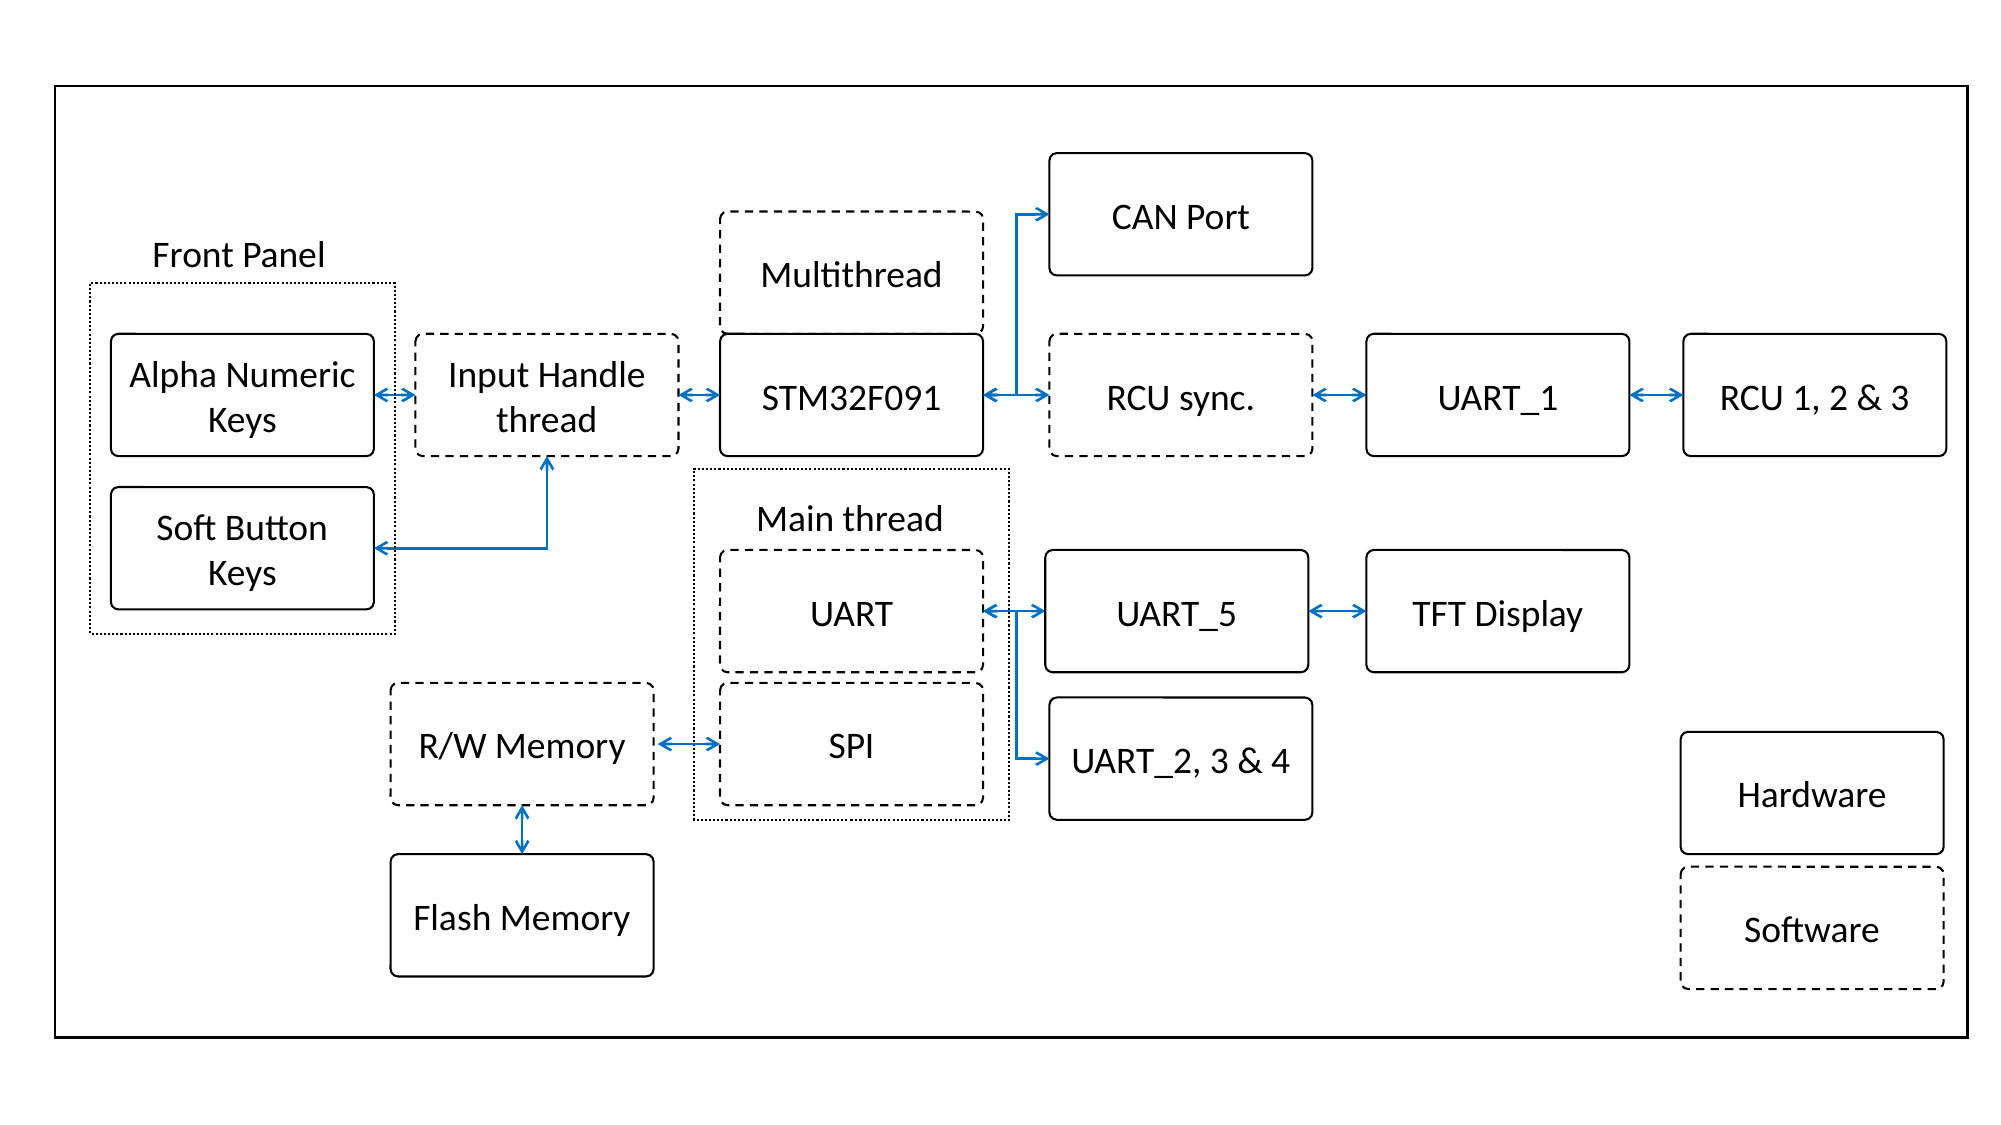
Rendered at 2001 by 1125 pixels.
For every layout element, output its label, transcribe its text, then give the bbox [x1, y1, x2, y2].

text_box UART_5 [1044, 548, 1310, 674]
text_box TFT Display [1365, 548, 1631, 674]
text_box Flash Memory [389, 853, 655, 978]
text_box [982, 214, 1050, 395]
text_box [983, 611, 1050, 759]
text_box CAN Port [1048, 152, 1314, 277]
text_box [54, 85, 1969, 1039]
text_box Input Handle thread [414, 332, 680, 458]
text_box R/W Memory [389, 681, 655, 807]
text_box Main thread [741, 487, 962, 547]
text_box [693, 468, 1010, 821]
text_box UART_1 [1365, 332, 1631, 458]
text_box UART_2, 3 & 4 [1048, 696, 1314, 821]
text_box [414, 415, 507, 589]
text_box [89, 282, 396, 635]
text_box Front Panel [137, 222, 347, 283]
